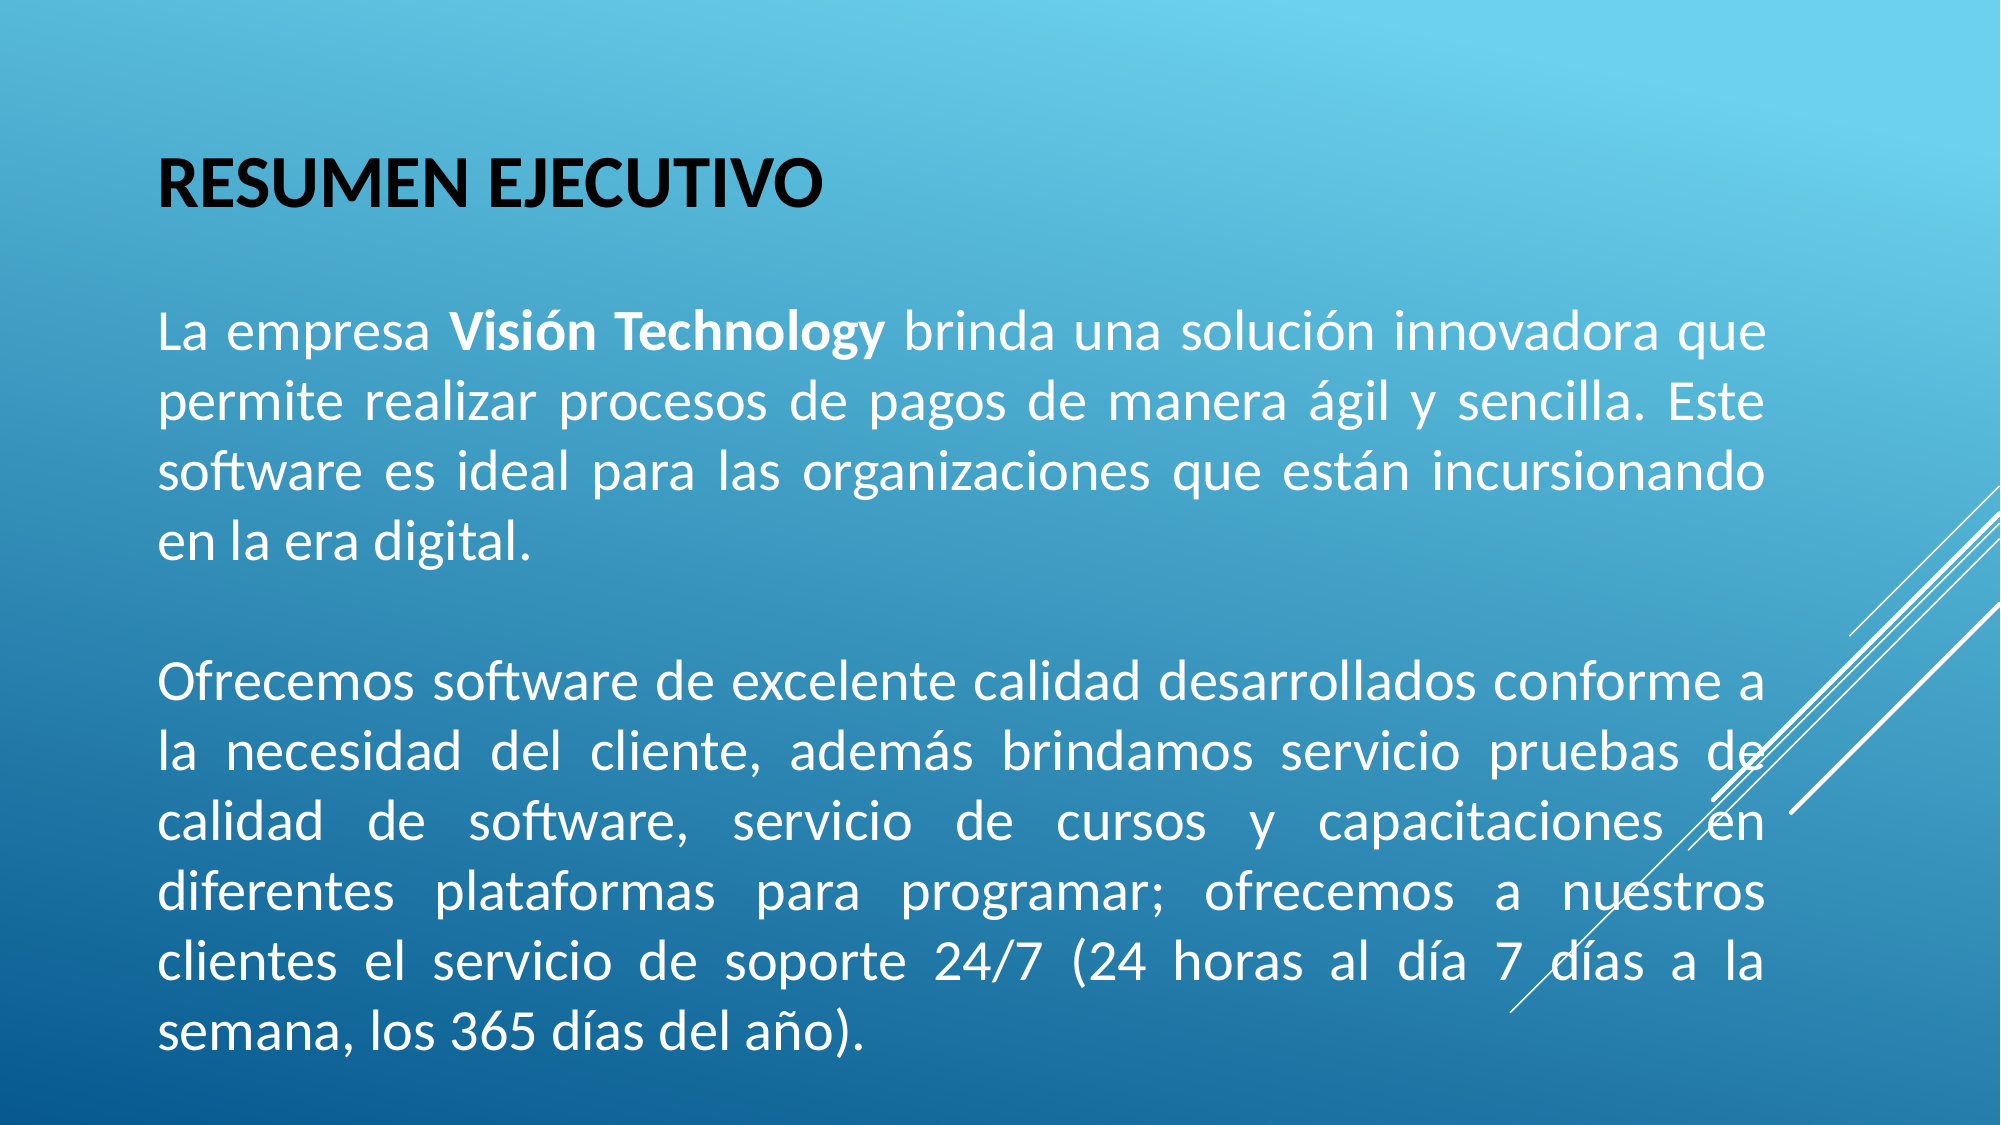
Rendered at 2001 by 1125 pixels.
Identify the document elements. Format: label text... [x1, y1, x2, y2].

text_box RESUMEN EJECUTIVO La empresa Visión Technology brinda una solución innovadora que permite realizar procesos de pagos de manera ágil y sencilla. Este software es ideal para las organizaciones que están incursionando en la era digital. Ofrecemos software de excelente calidad desarrollados conforme a la necesidad del cliente, además brindamos servicio pruebas de calidad de software, servicio de cursos y capacitaciones en diferentes plataformas para programar; ofrecemos a nuestros clientes el servicio de soporte 24/7 (24 horas al día 7 días a la semana, los 365 días del año). [142, 54, 1782, 1125]
